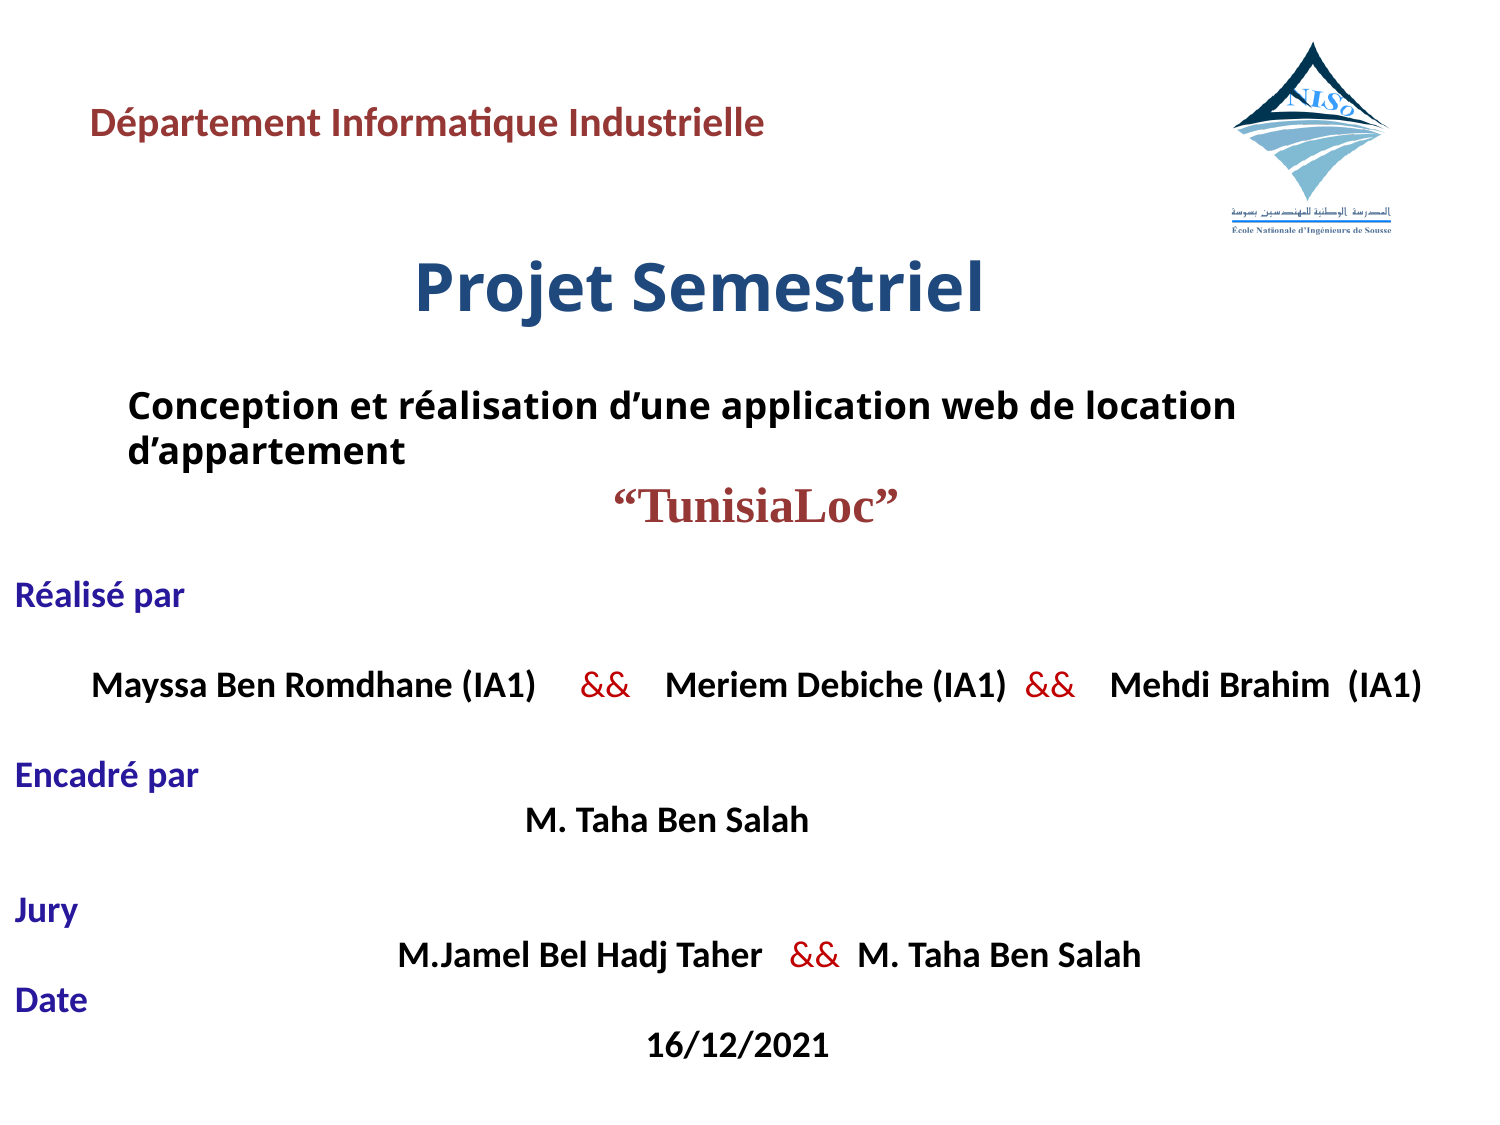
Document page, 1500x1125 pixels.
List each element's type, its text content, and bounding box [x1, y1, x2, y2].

text_box Conception et réalisation d’une application web de location d’appartement “TunisiaLoc” [112, 374, 1400, 630]
text_box Réalisé par Mayssa Ben Romdhane (IA1) && Meriem Debiche (IA1) && Mehdi Brahim (IA1) Encadré par M. Taha Ben Salah Jury M.Jamel Bel Hadj Taher && M. Taha Ben Salah Date 16/12/2021 [0, 562, 1475, 1073]
text_box Projet Semestriel [287, 237, 1113, 333]
text_box Département Informatique Industrielle [74, 87, 813, 153]
picture [1197, 37, 1426, 238]
